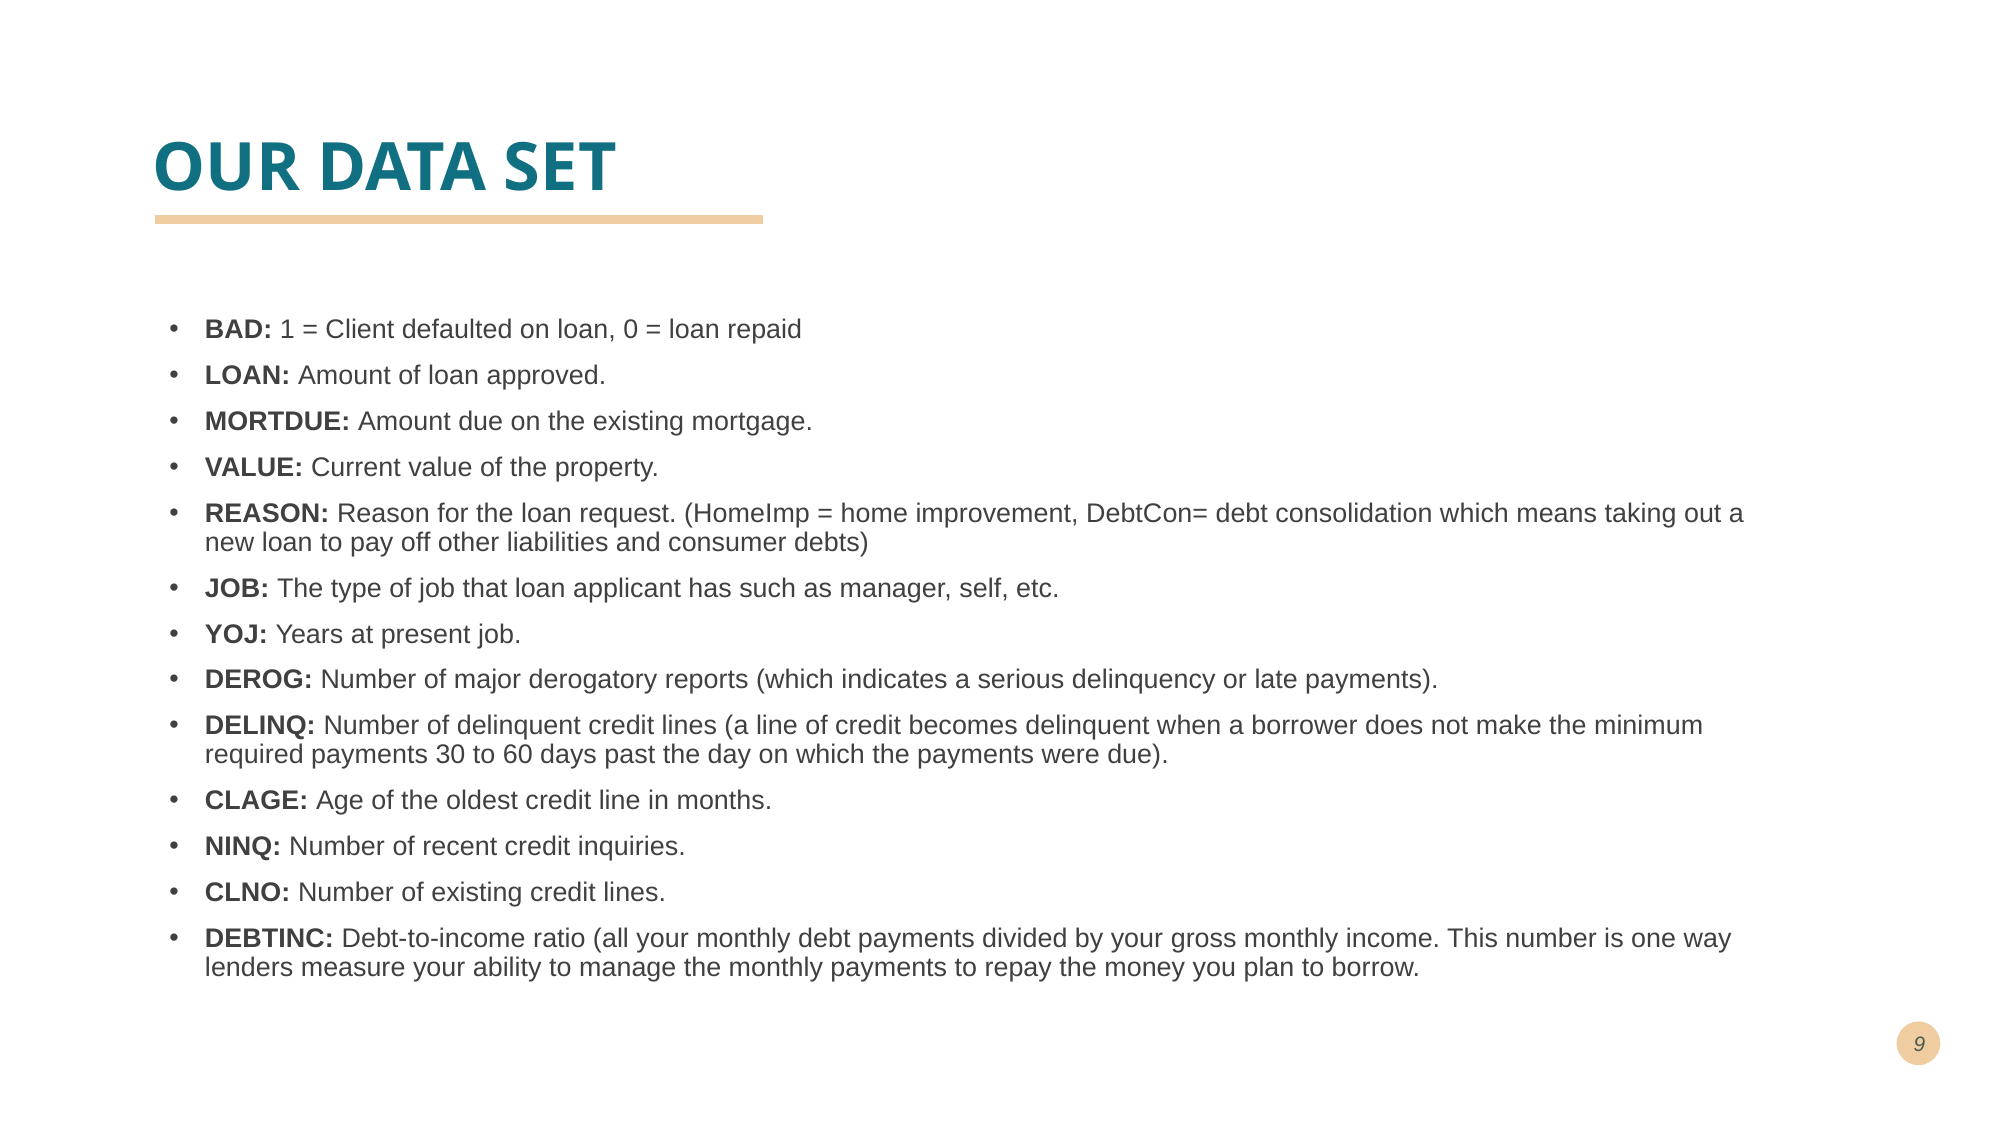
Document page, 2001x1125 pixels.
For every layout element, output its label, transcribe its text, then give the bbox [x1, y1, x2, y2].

text_box BAD: 1 = Client defaulted on loan, 0 = loan repaid LOAN: Amount of loan approved. MORTDUE: Amount due on the existing mortgage. VALUE: Current value of the property. REASON: Reason for the loan request. (HomeImp = home improvement, DebtCon= debt consolidation which means taking out a new loan to pay off other liabilities and consumer debts) JOB: The type of job that loan applicant has such as manager, self, etc. YOJ: Years at present job. DEROG: Number of major derogatory reports (which indicates a serious delinquency or late payments). DELINQ: Number of delinquent credit lines (a line of credit becomes delinquent when a borrower does not make the minimum required payments 30 to 60 days past the day on which the payments were due). CLAGE: Age of the oldest credit line in months. NINQ: Number of recent credit inquiries. CLNO: Number of existing credit lines. DEBTINC: Debt-to-income ratio (all your monthly debt payments divided by your gross monthly income. This number is one way lenders measure your ability to manage the monthly payments to repay the money you plan to borrow. [154, 308, 1768, 996]
title OUR DATA SET [137, 59, 1863, 278]
slide_number 9 [1881, 1012, 1940, 1073]
